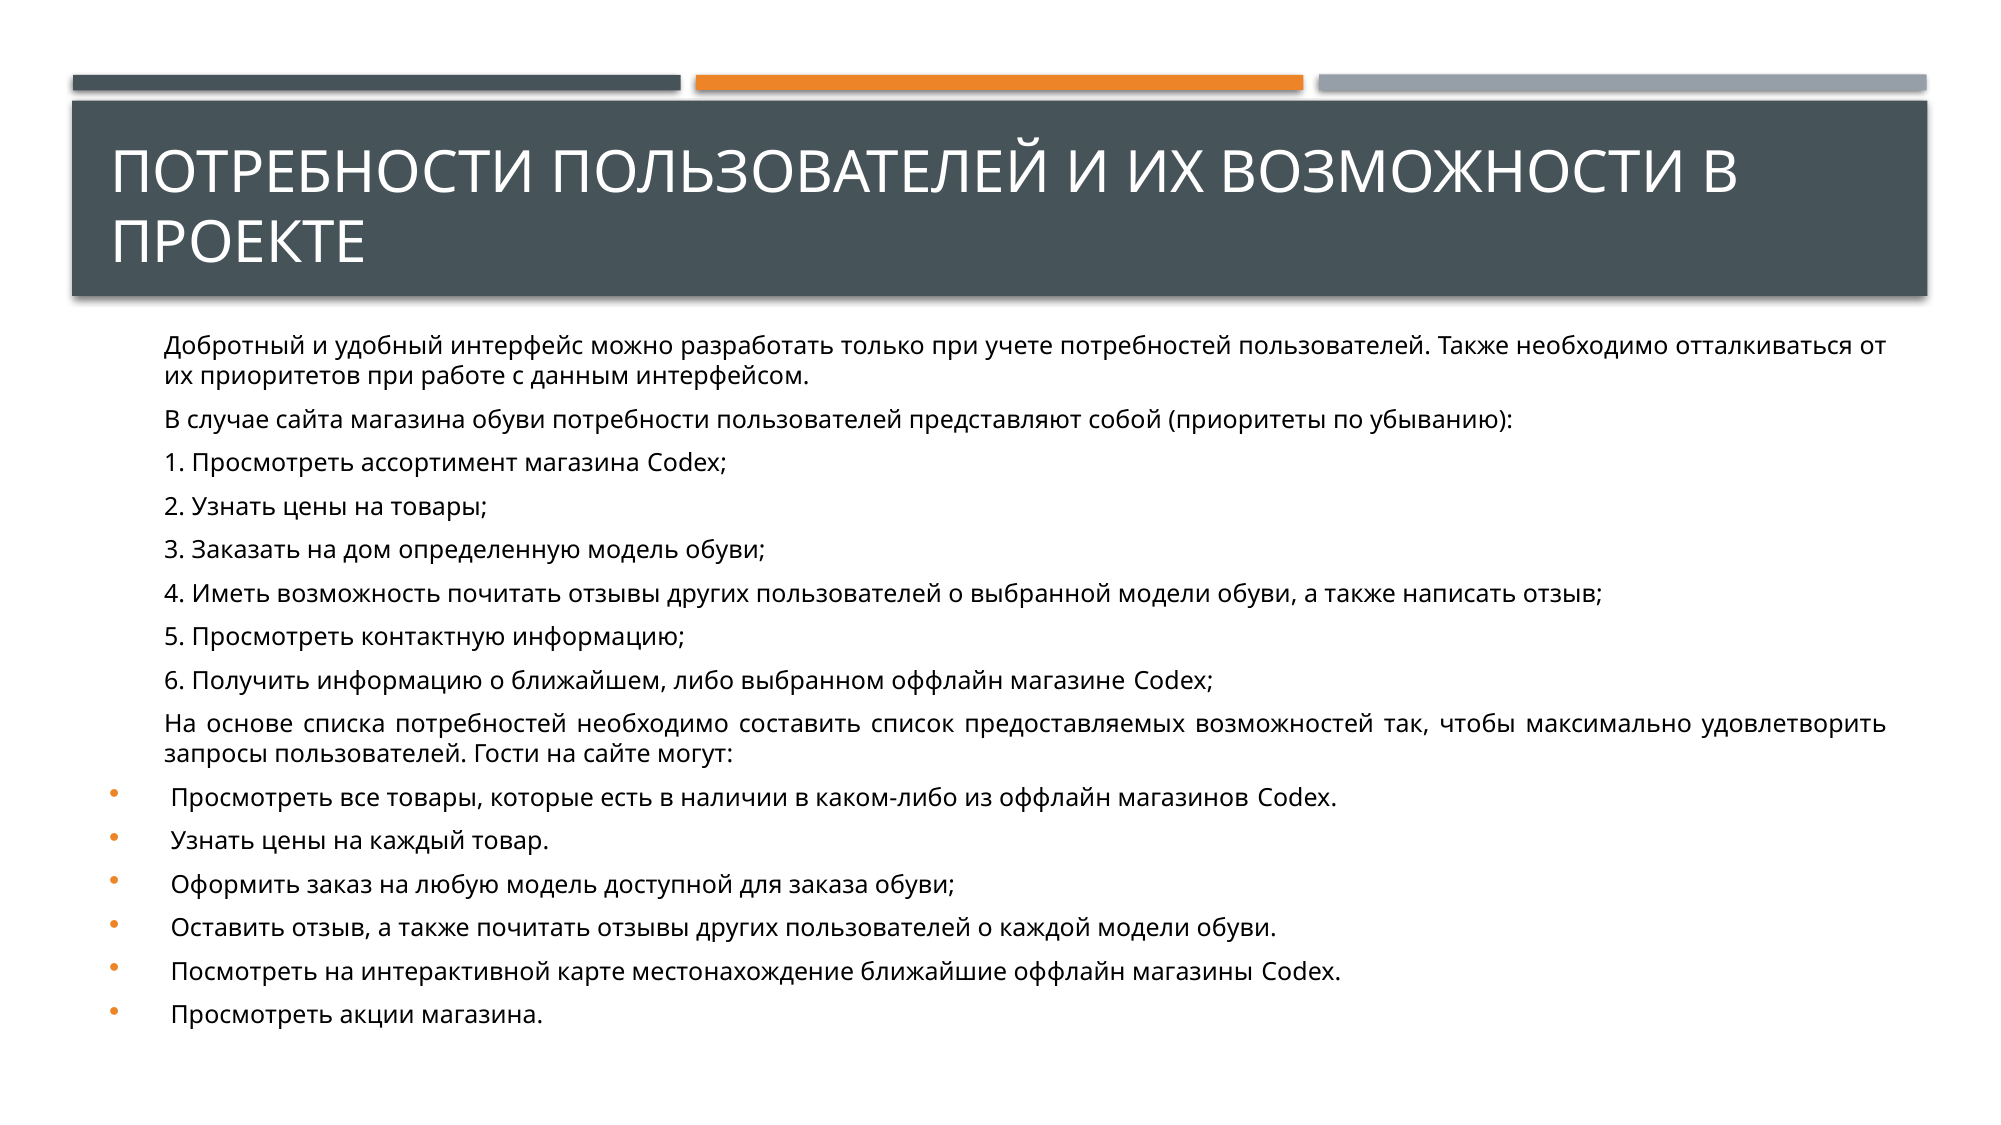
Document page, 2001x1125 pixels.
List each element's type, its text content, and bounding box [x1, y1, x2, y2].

title Потребности пользователей и их возможности в проекте [95, 115, 1905, 282]
list Добротный и удобный интерфейс можно разработать только при учете потребностей пользователей. Также необходимо отталкиваться от их приоритетов при работе с данным интерфейсом. В случае сайта магазина обуви потребности пользователей представляют собой (приоритеты по убыванию): 1. Просмотреть ассортимент магазина Codex; 2. Узнать цены на товары; 3. Заказать на дом определенную модель обуви; 4. Иметь возможность почитать отзывы других пользователей о выбранной модели обуви, а также написать отзыв; 5. Просмотреть контактную информацию; 6. Получить информацию о ближайшем, либо выбранном оффлайн магазине Codex; На основе списка потребностей необходимо составить список предоставляемых возможностей так, чтобы максимально удовлетворить запросы пользователей. Гости на сайте могут: Просмотреть все товары, которые есть в наличии в каком-либо из оффлайн магазинов Codex. Узнать цены на каждый товар. Оформить заказ на любую модель доступной для заказа обуви; Оставить отзыв, а также почитать отзывы других пользователей о каждой модели обуви. Посмотреть на интерактивной карте местонахождение ближайшие оффлайн магазины Codex. Просмотреть акции магазина. [95, 319, 1905, 1039]
